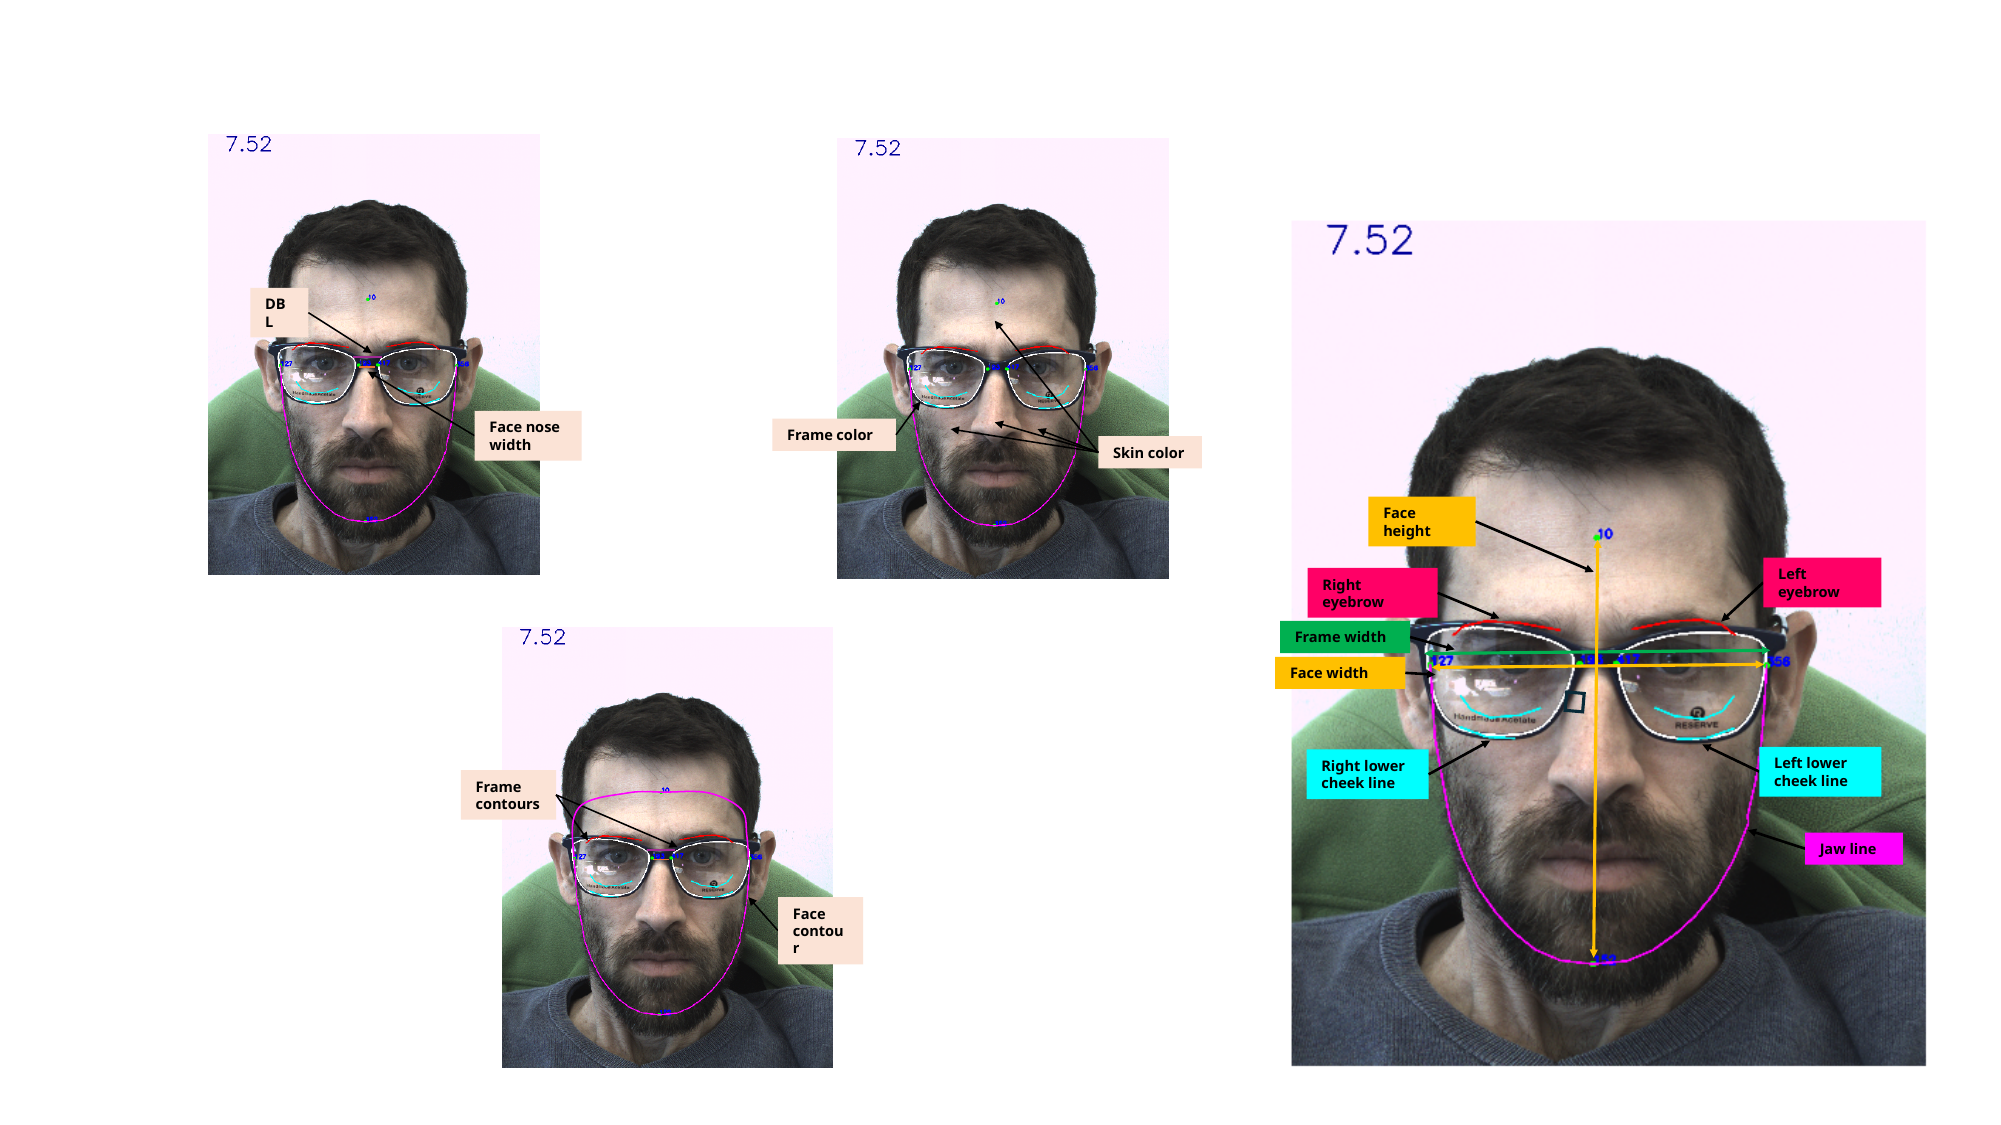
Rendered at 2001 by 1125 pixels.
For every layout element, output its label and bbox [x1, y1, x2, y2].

text_box [206, 132, 583, 577]
text_box [771, 135, 1203, 580]
text_box [1274, 218, 1930, 1070]
text_box [460, 624, 864, 1070]
